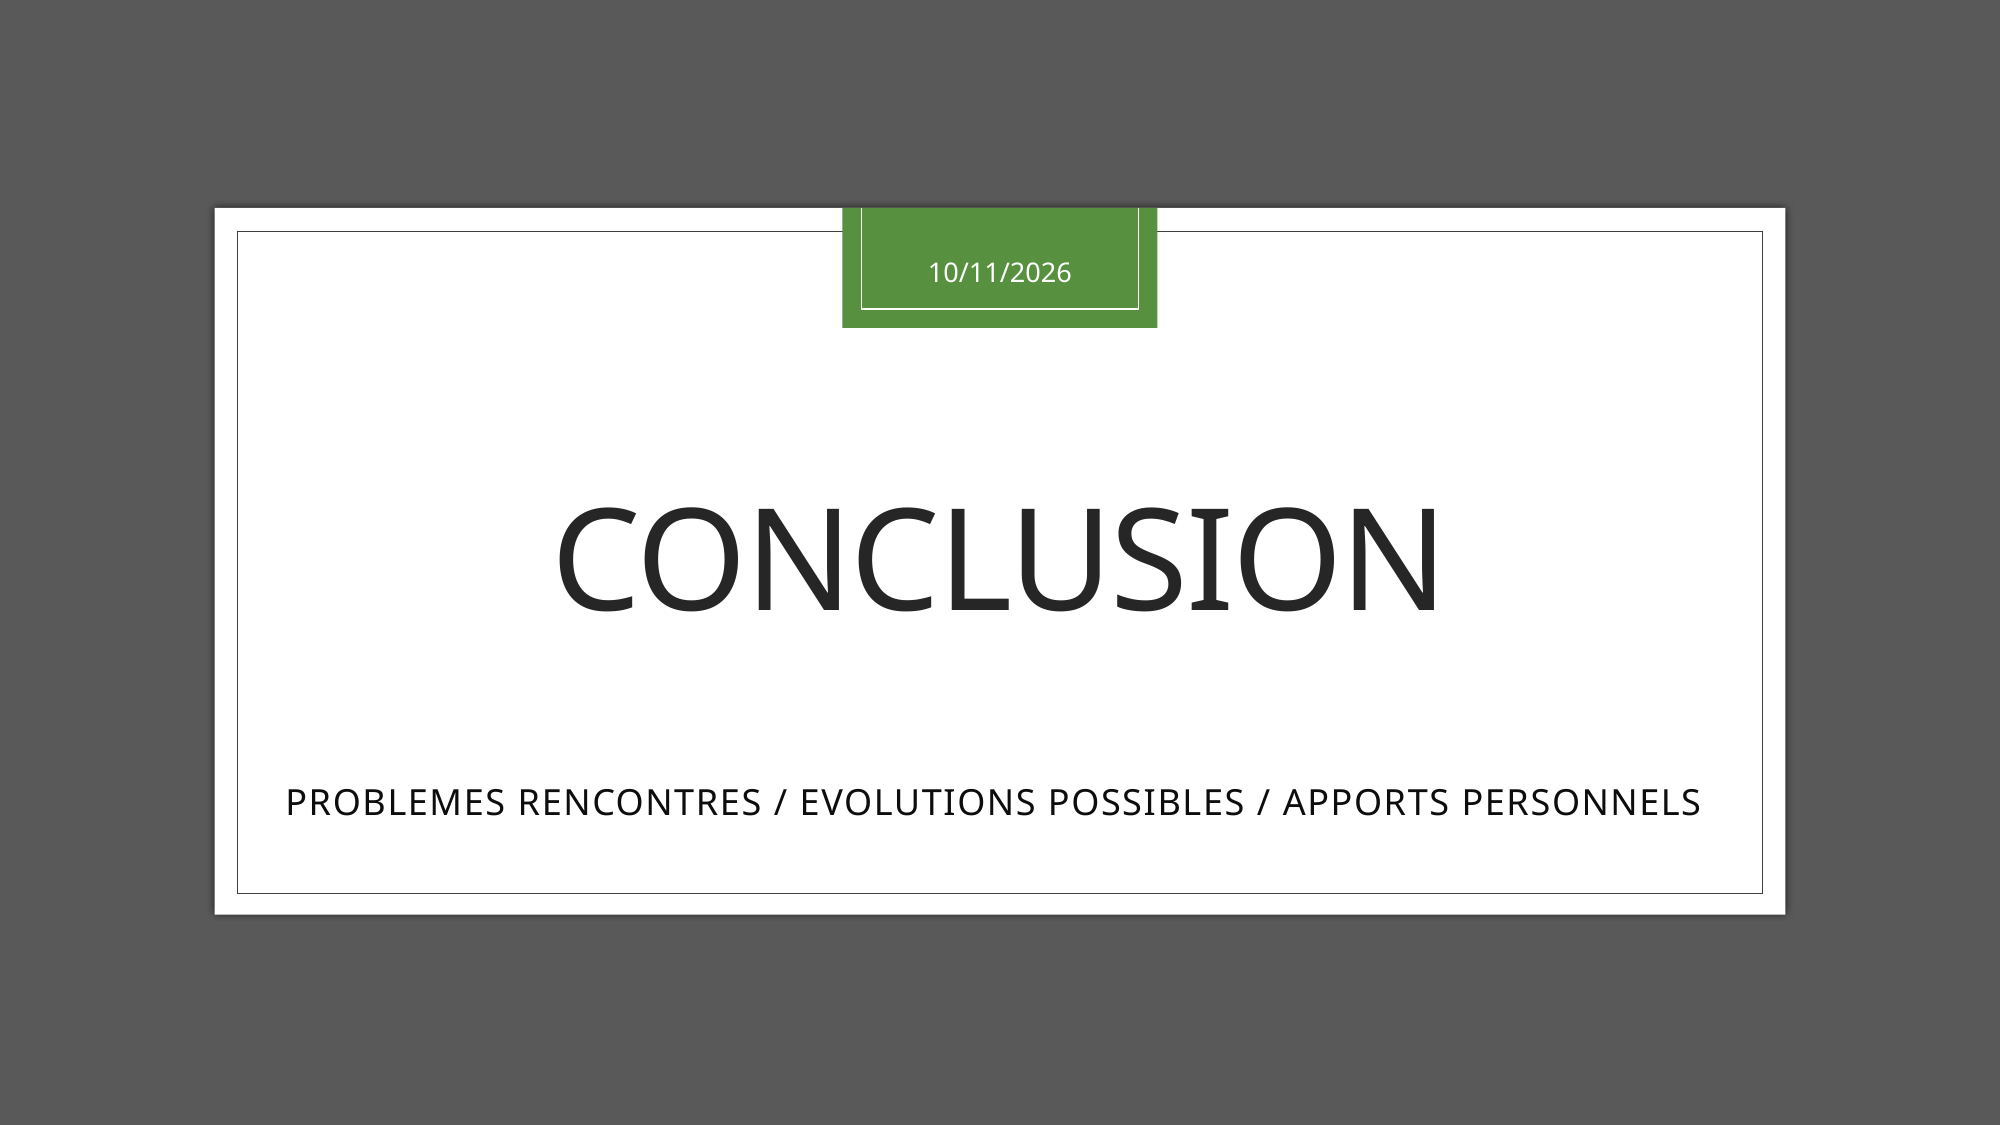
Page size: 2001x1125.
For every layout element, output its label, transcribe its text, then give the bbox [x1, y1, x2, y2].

subtitle PROBLEMES RENCONTRES / EVOLUTIONS POSSIBLES / APPORTS PERSONNELS [267, 768, 1734, 844]
title CONCLUSION [267, 368, 1733, 768]
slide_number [872, 220, 1128, 300]
